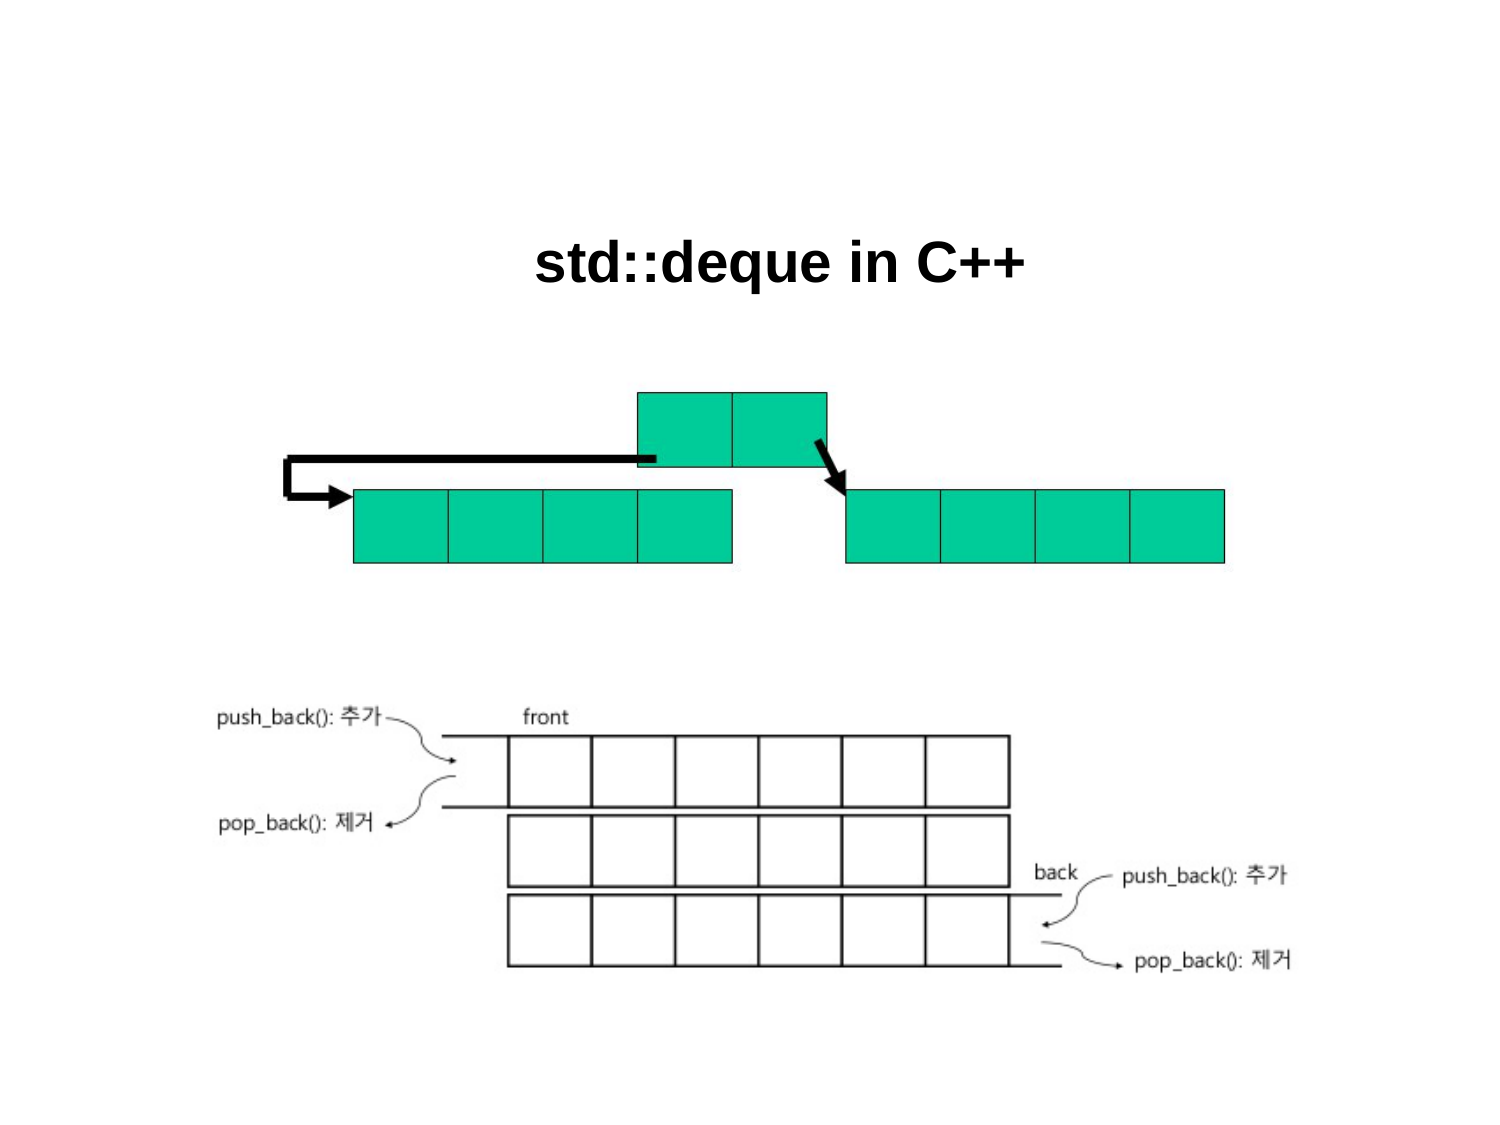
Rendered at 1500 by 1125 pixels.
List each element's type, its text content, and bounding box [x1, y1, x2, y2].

picture [185, 689, 1309, 980]
text_box std::deque in C++ [285, 216, 1276, 302]
picture [230, 367, 1331, 596]
